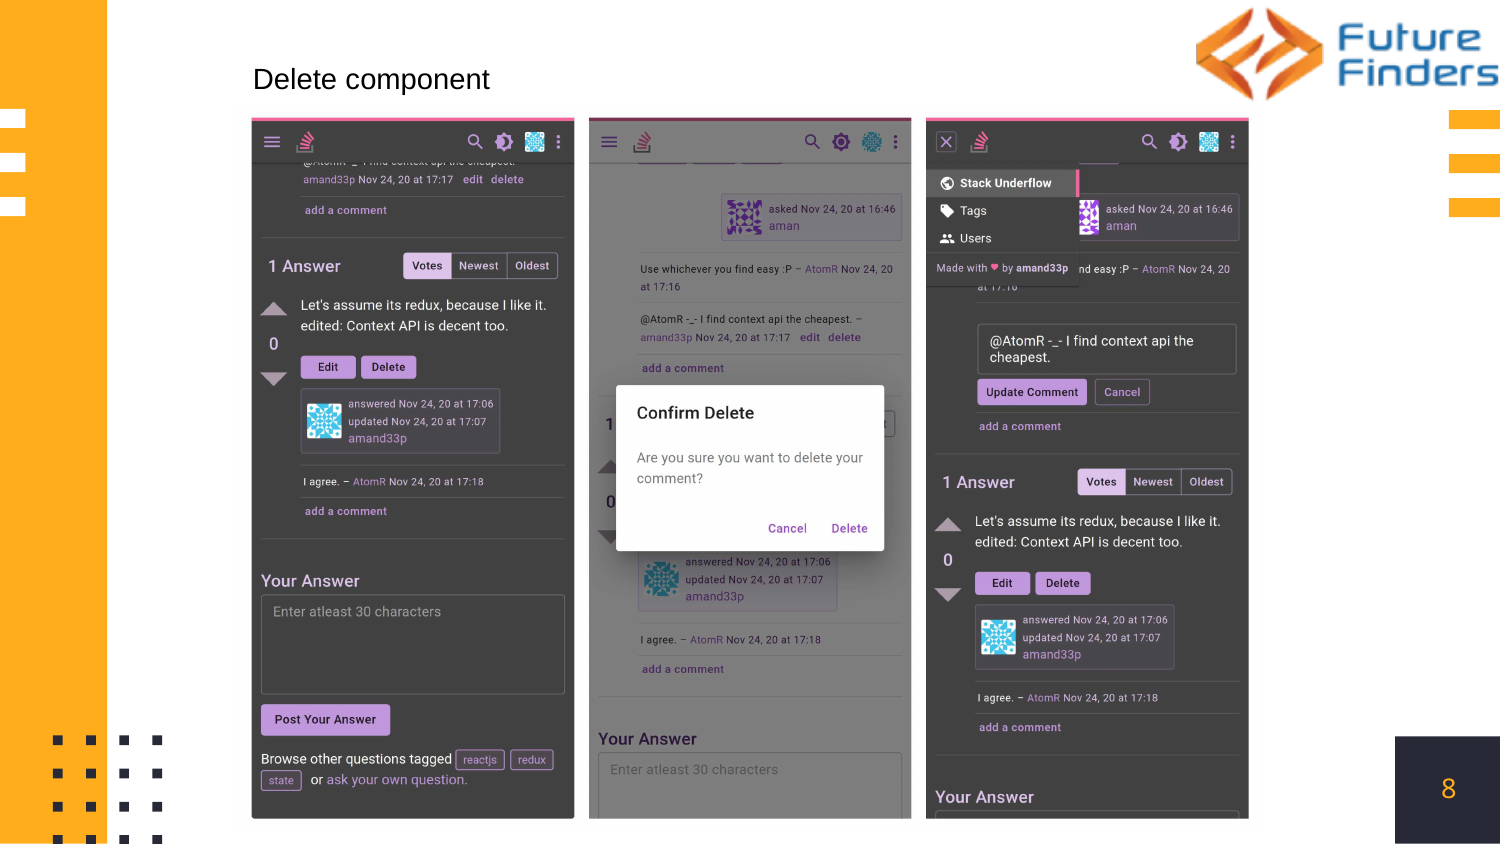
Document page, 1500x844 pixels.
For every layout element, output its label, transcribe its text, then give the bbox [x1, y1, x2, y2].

picture [237, 0, 1500, 833]
slide_number 8 [1395, 736, 1500, 844]
text_box Delete component [238, 52, 506, 101]
